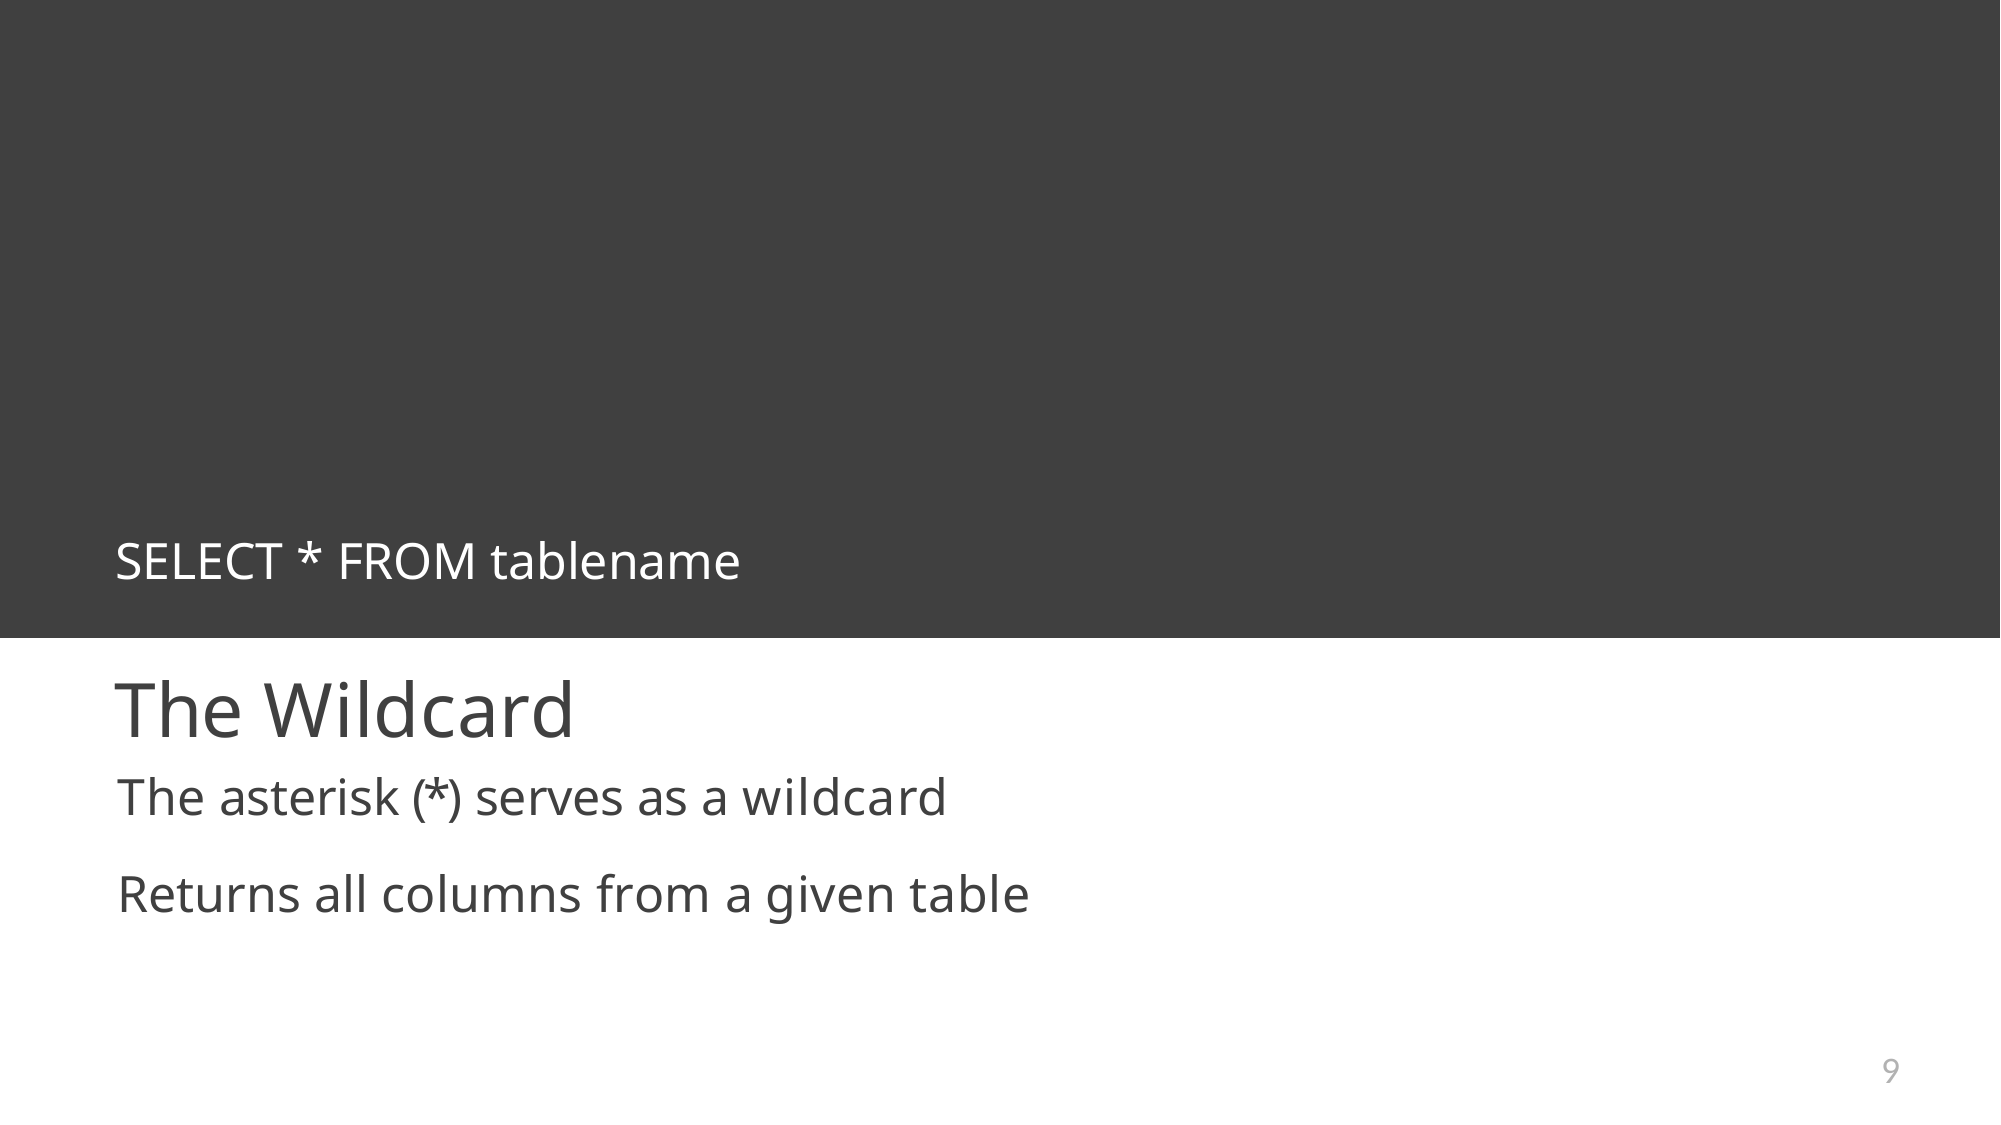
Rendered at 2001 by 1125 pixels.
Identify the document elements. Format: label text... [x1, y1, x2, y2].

slide_number 9 [1440, 1046, 1900, 1103]
text_box [0, 0, 2000, 638]
title SELECT * FROM tablename [113, 527, 753, 640]
text_box The Wildcard The asterisk (*) serves as a wildcard Returns all columns from a given table [112, 640, 1090, 923]
